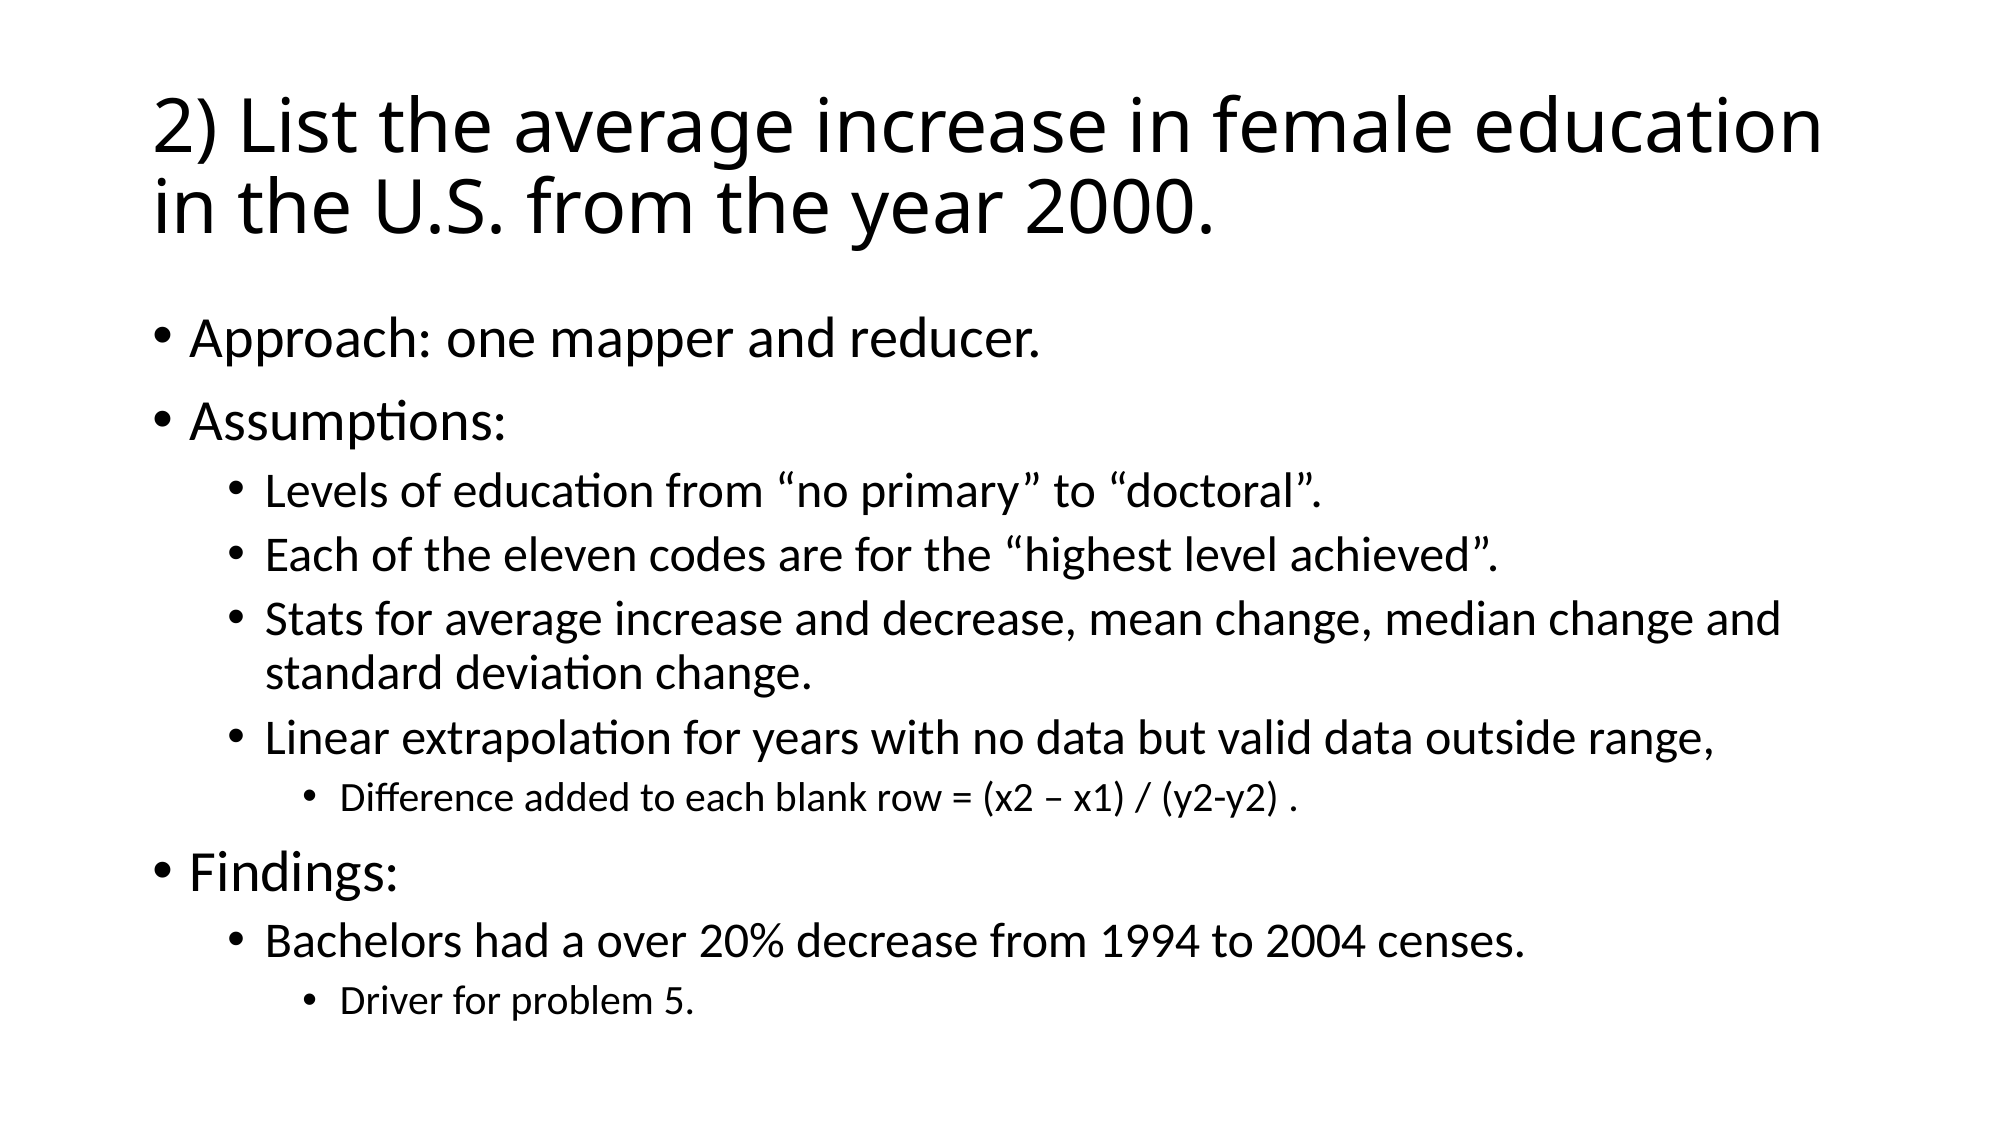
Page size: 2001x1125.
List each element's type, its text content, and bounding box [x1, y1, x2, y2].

list Approach: one mapper and reducer. Assumptions: Levels of education from “no primary” to “doctoral”. Each of the eleven codes are for the “highest level achieved”. Stats for average increase and decrease, mean change, median change and standard deviation change. Linear extrapolation for years with no data but valid data outside range, Difference added to each blank row = (x2 – x1) / (y2-y2) . Findings: Bachelors had a over 20% decrease from 1994 to 2004 censes. Driver for problem 5. [137, 299, 1863, 1037]
title 2) List the average increase in female education in the U.S. from the year 2000. [137, 59, 1863, 278]
